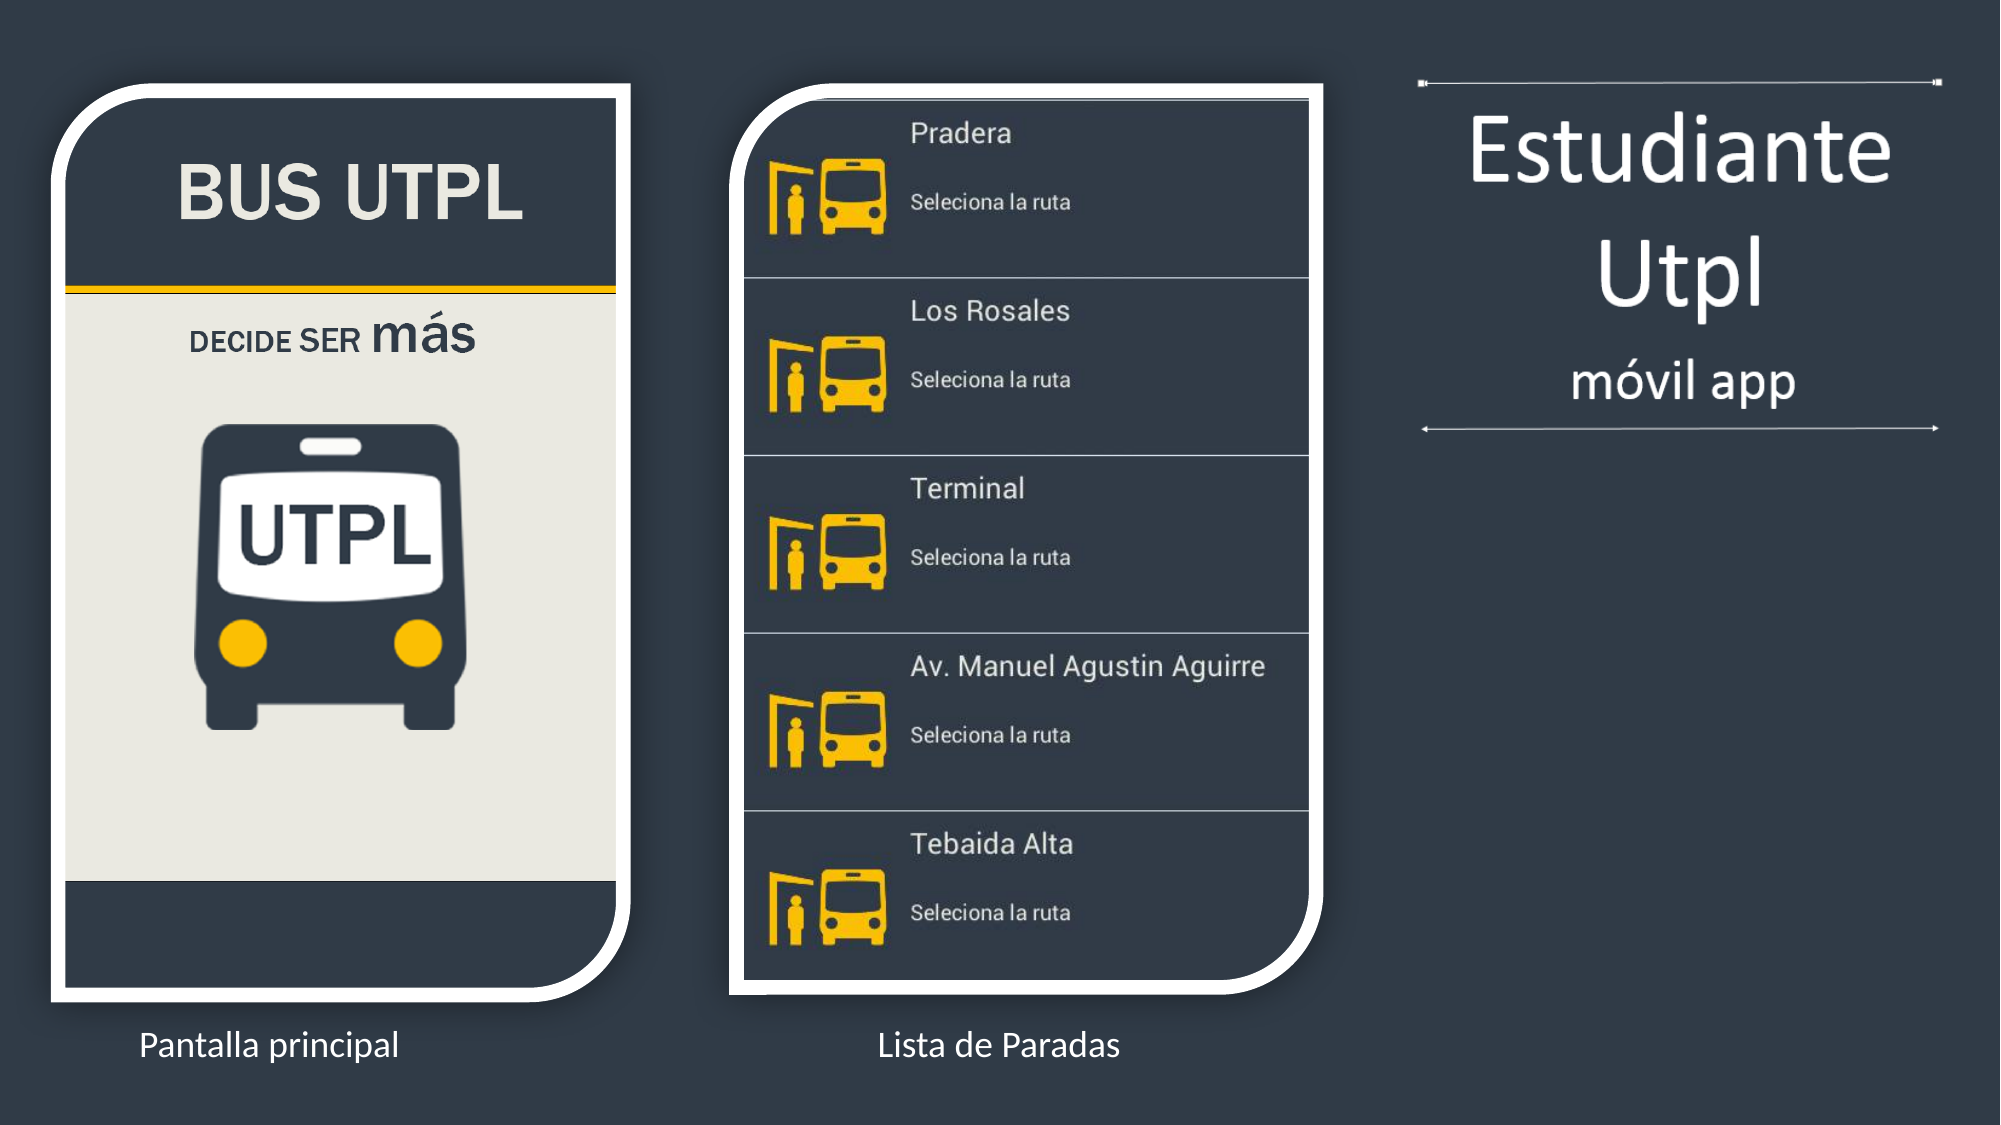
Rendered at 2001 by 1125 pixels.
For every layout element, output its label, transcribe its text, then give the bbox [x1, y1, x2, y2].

picture [736, 90, 1317, 988]
text_box Lista de Paradas [862, 1012, 1317, 1073]
picture [1388, 61, 1972, 459]
text_box Pantalla principal [124, 1012, 578, 1073]
picture [58, 90, 624, 995]
